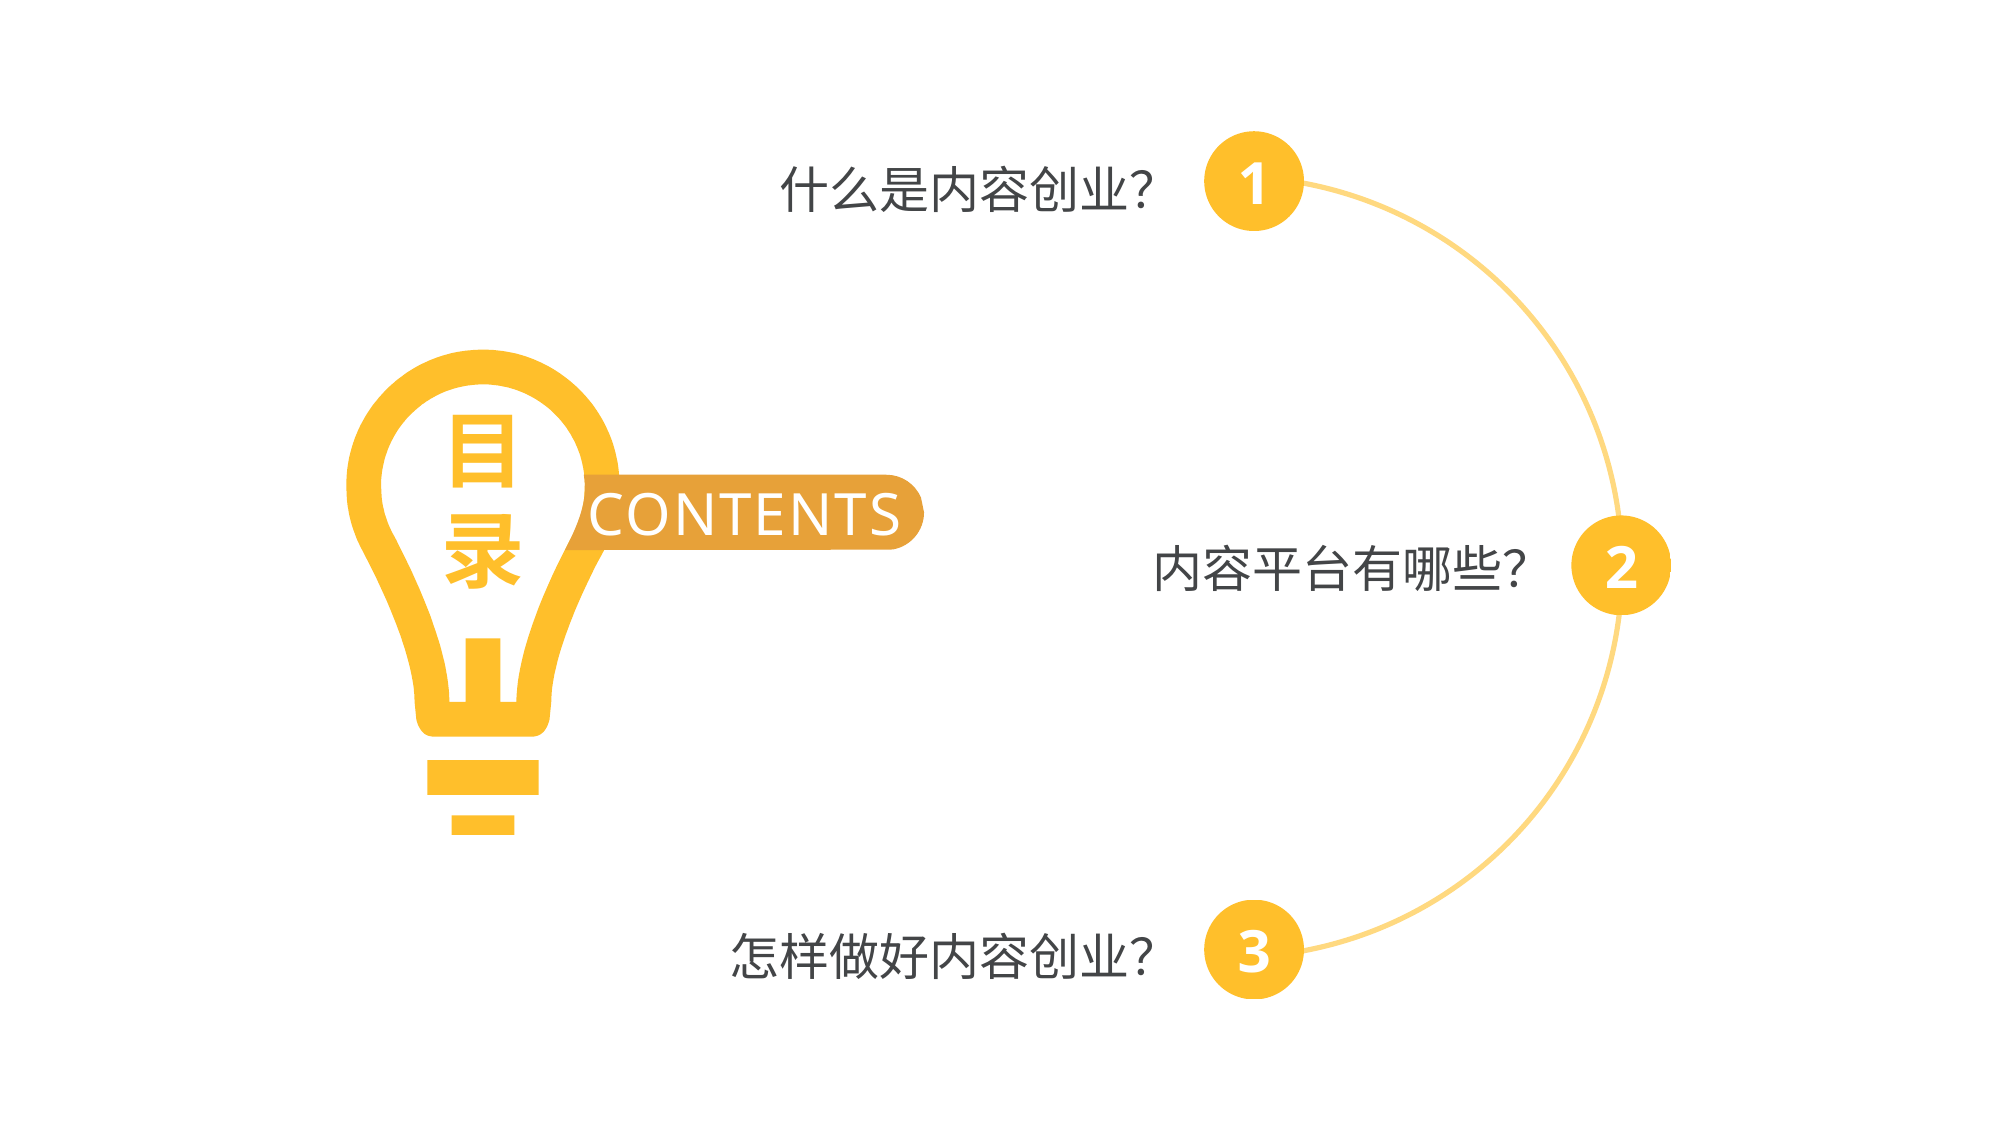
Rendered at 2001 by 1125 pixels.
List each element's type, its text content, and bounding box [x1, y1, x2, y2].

text_box 目 录 [451, 815, 515, 835]
text_box 3 [1240, 930, 1268, 972]
text_box 2 [1570, 514, 1673, 617]
text_box 目 录 [346, 349, 619, 737]
text_box CONTENTS [563, 473, 926, 552]
text_box 1 [1203, 130, 1306, 233]
text_box [1230, 183, 1620, 952]
text_box 内容平台有哪些？ [999, 433, 1568, 689]
text_box 什么是内容创业？ [625, 54, 1194, 310]
text_box 目 录 [427, 760, 539, 795]
text_box 怎样做好内容创业？ [625, 821, 1194, 1078]
